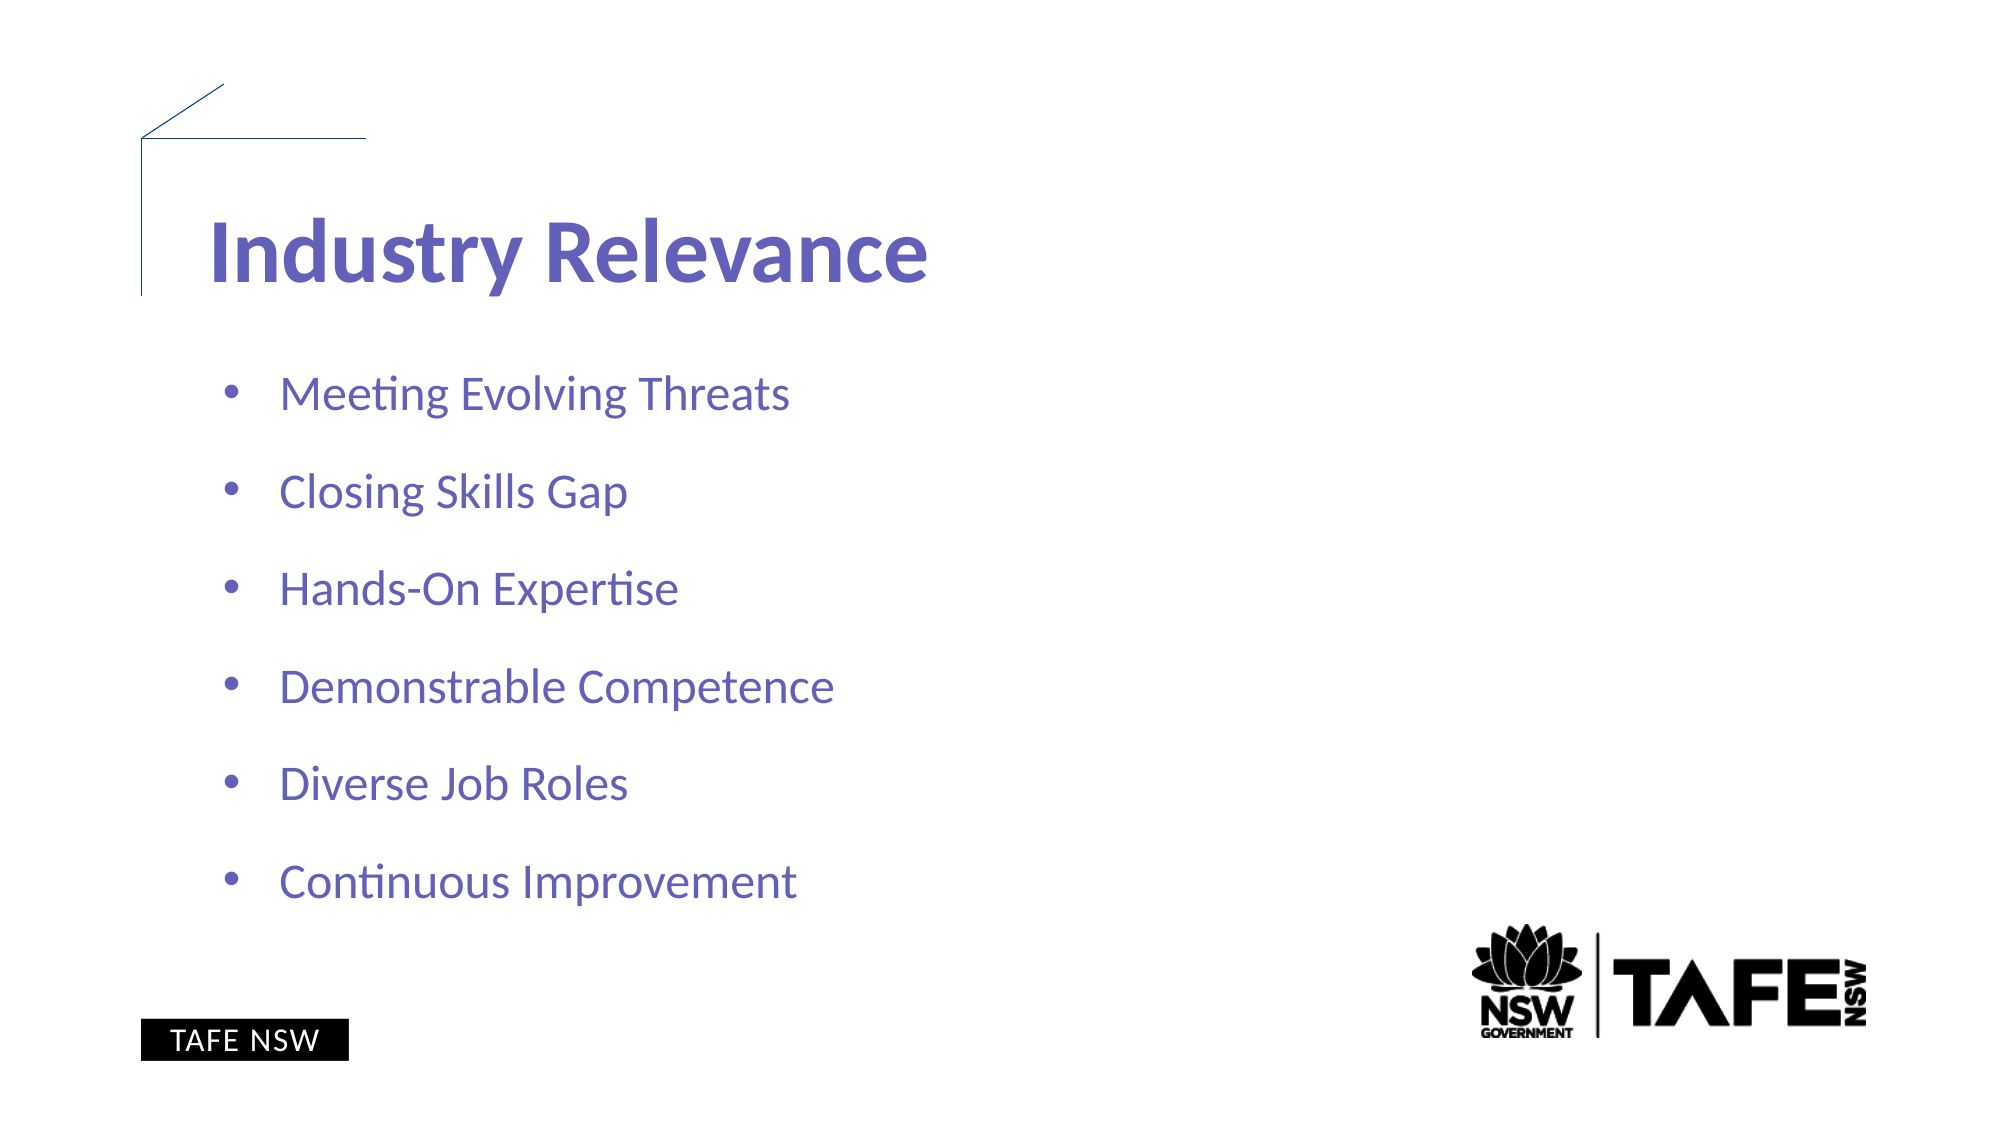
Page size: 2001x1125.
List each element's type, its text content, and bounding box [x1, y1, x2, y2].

text_box Industry Relevance [208, 190, 1671, 300]
picture [1472, 924, 1866, 1038]
text_box Meeting Evolving Threats Closing Skills Gap Hands-On Expertise Demonstrable Competence Diverse Job Roles Continuous Improvement [208, 353, 1189, 916]
